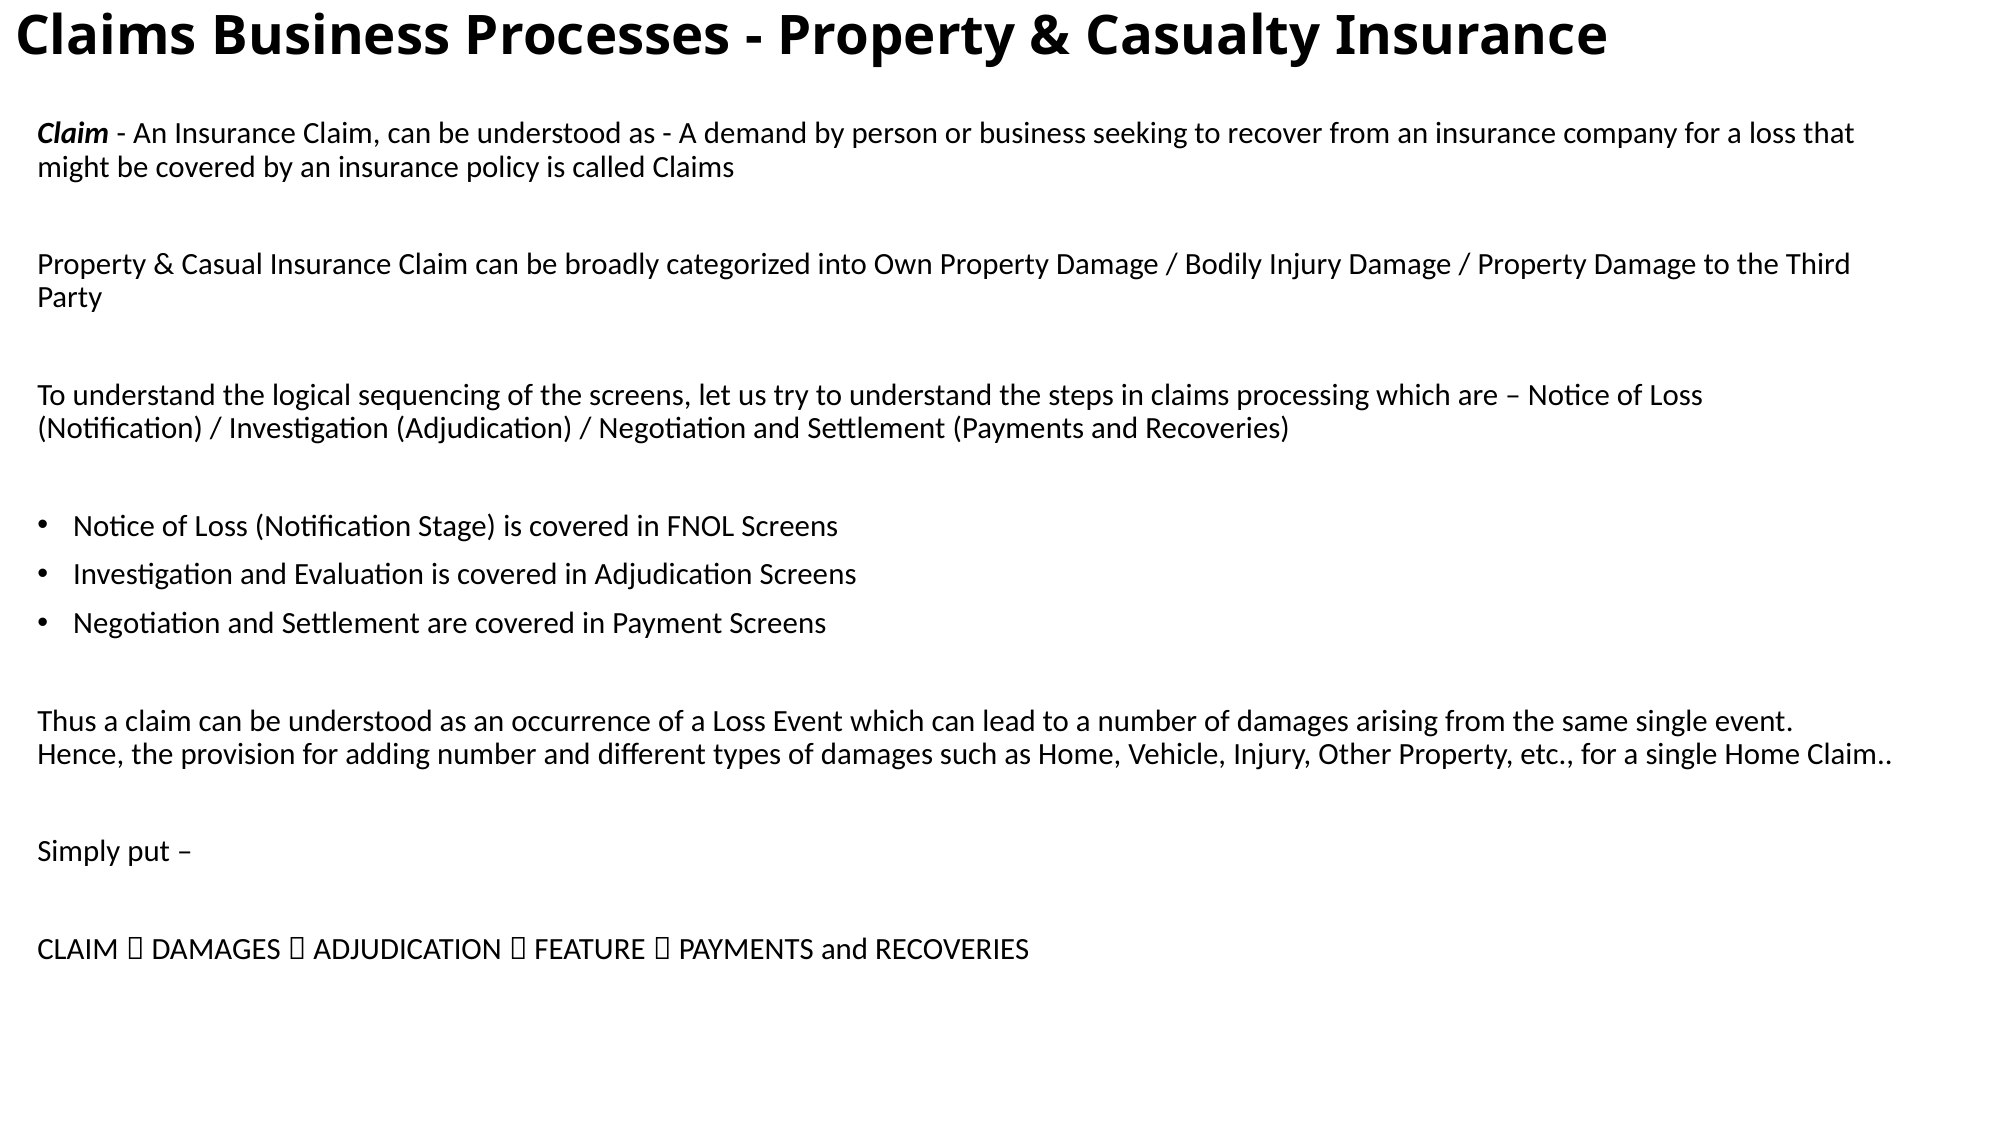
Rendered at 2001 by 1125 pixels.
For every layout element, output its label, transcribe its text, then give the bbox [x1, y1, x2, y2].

title Claims Business Processes - Property & Casualty Insurance [0, 0, 2000, 75]
list Claim - An Insurance Claim, can be understood as - A demand by person or business seeking to recover from an insurance company for a loss that might be covered by an insurance policy is called Claims Property & Casual Insurance Claim can be broadly categorized into Own Property Damage / Bodily Injury Damage / Property Damage to the Third Party To understand the logical sequencing of the screens, let us try to understand the steps in claims processing which are – Notice of Loss (Notification) / Investigation (Adjudication) / Negotiation and Settlement (Payments and Recoveries) Notice of Loss (Notification Stage) is covered in FNOL Screens Investigation and Evaluation is covered in Adjudication Screens Negotiation and Settlement are covered in Payment Screens Thus a claim can be understood as an occurrence of a Loss Event which can lead to a number of damages arising from the same single event. Hence, the provision for adding number and different types of damages such as Home, Vehicle, Injury, Other Property, etc., for a single Home Claim.. Simply put – CLAIM  DAMAGES  ADJUDICATION  FEATURE  PAYMENTS and RECOVERIES [22, 109, 1912, 1008]
